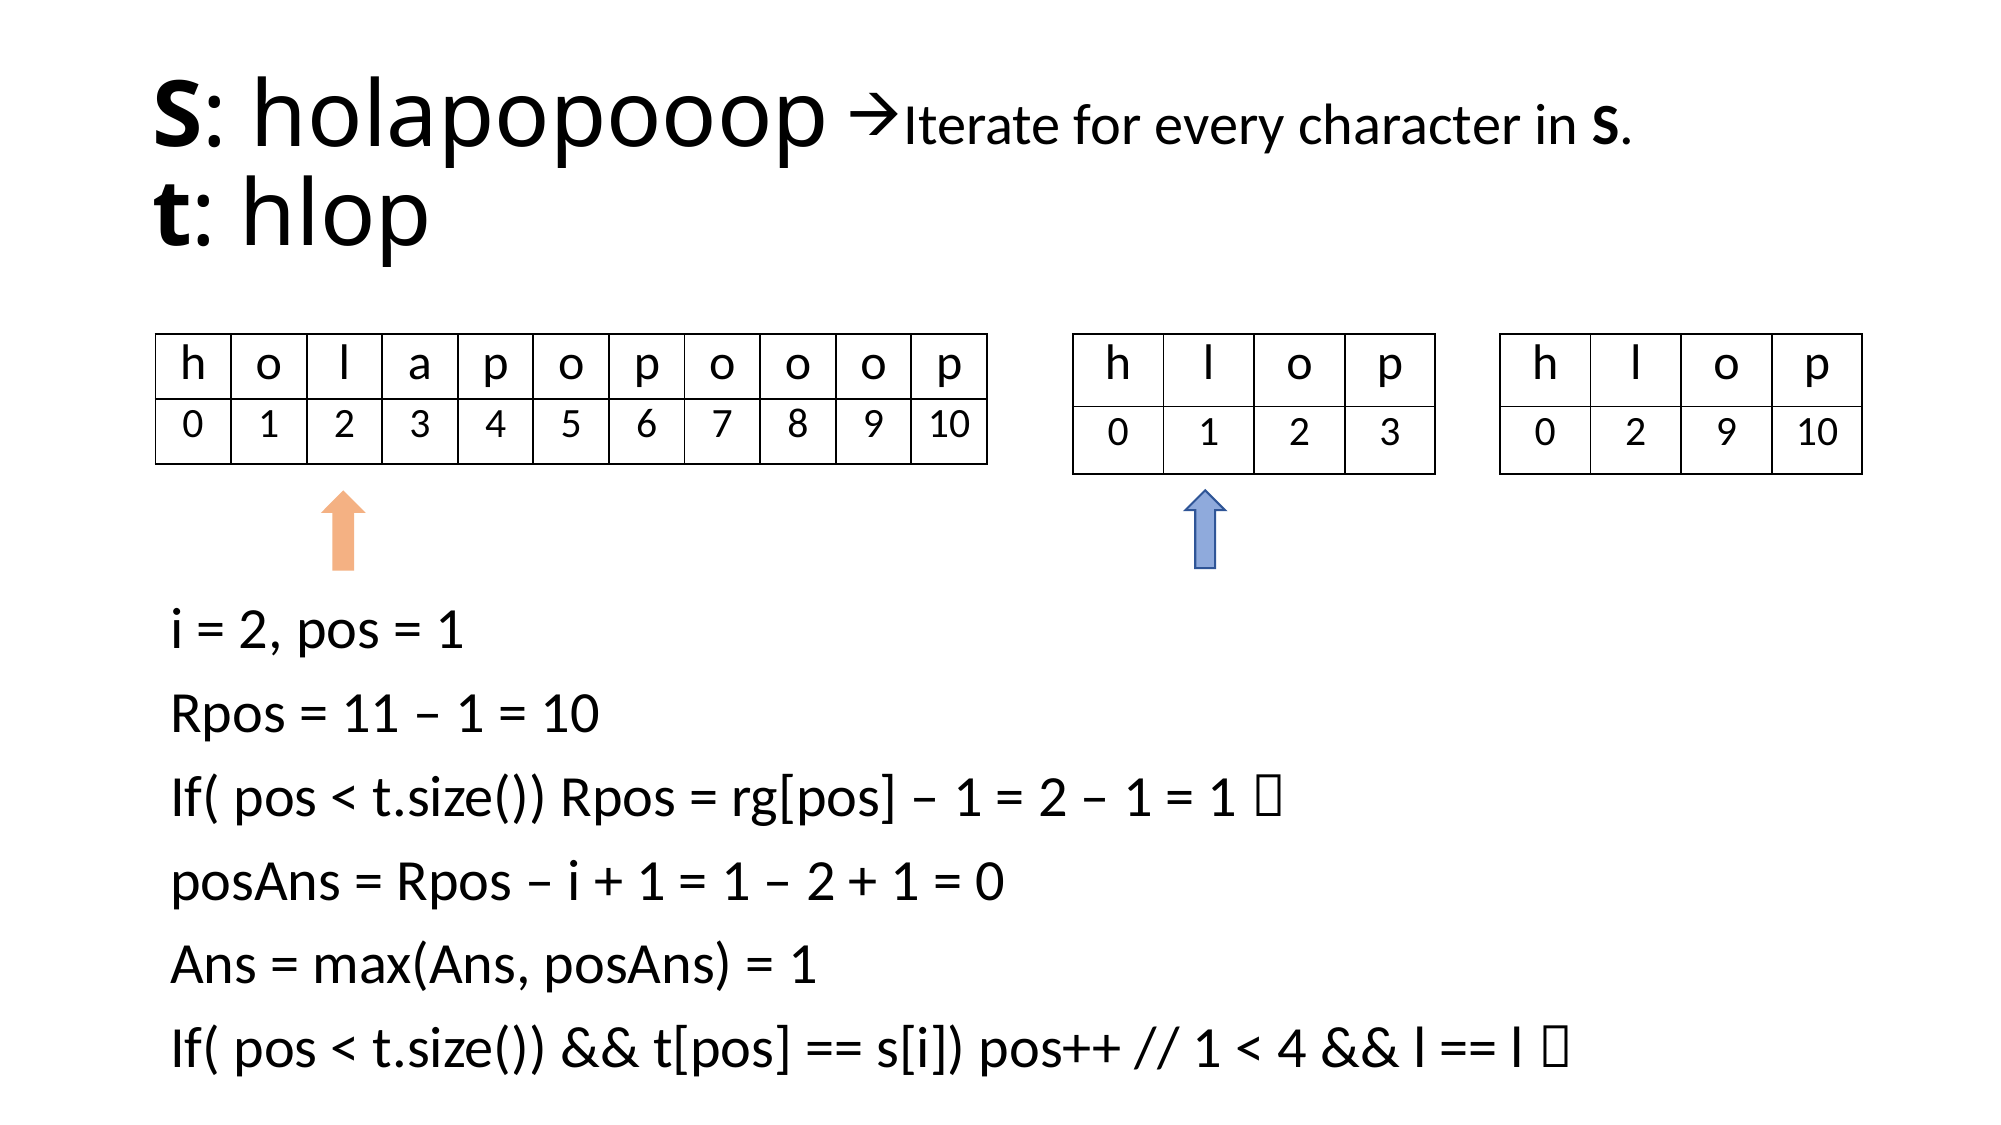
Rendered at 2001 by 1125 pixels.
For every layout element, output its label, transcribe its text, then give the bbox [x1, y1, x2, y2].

table_header o [761, 335, 835, 398]
table_cell 2 [1255, 407, 1344, 473]
table_cell 2 [308, 400, 381, 463]
table_header p [610, 335, 684, 398]
table_cell 6 [610, 400, 684, 463]
table_cell 1 [1164, 407, 1253, 473]
table_header o [1682, 335, 1771, 406]
table_header h [1501, 335, 1590, 406]
table_header p [1773, 335, 1861, 406]
table_cell 9 [837, 400, 910, 463]
table_header o [837, 335, 910, 398]
table_header p [459, 335, 532, 398]
text_box S: holapopooop t: hlop [137, 59, 1863, 278]
table_cell 5 [534, 400, 608, 463]
table_cell 10 [912, 400, 986, 463]
table_cell 8 [761, 400, 835, 463]
table_header h [156, 335, 230, 398]
table_header l [1591, 335, 1680, 406]
table_cell 0 [1074, 407, 1163, 473]
table_cell 0 [1501, 407, 1590, 473]
table_cell 10 [1773, 407, 1861, 473]
table_header o [534, 335, 608, 398]
table_header p [912, 335, 986, 398]
table_cell 3 [1346, 407, 1434, 473]
text_box [320, 490, 366, 571]
table_header h [1074, 335, 1163, 406]
text_box [1182, 488, 1228, 570]
table_cell 1 [232, 400, 306, 463]
table_header o [232, 335, 306, 398]
table_cell 7 [685, 400, 759, 463]
table_cell 2 [1591, 407, 1680, 473]
table_cell 0 [156, 400, 230, 463]
table_header p [1346, 335, 1434, 406]
table_header o [1255, 335, 1344, 406]
text_box Iterate for every character in S. [830, 86, 1662, 175]
table_header l [308, 335, 381, 398]
table_cell 4 [459, 400, 532, 463]
table_cell 3 [383, 400, 457, 463]
text_box i = 2, pos = 1 Rpos = 11 – 1 = 10 If( pos < t.size()) Rpos = rg[pos] – 1 = 2 – 1 = 1  posAns = Rpos – i + 1 = 1 – 2 + 1 = 0 Ans = max(Ans, posAns) = 1 If( pos < t.size()) && t[pos] == s[i]) pos++ // 1 < 4 && l == l  [155, 590, 1662, 1094]
table_header o [685, 335, 759, 398]
table_header a [383, 335, 457, 398]
table_header l [1164, 335, 1253, 406]
table_cell 9 [1682, 407, 1771, 473]
